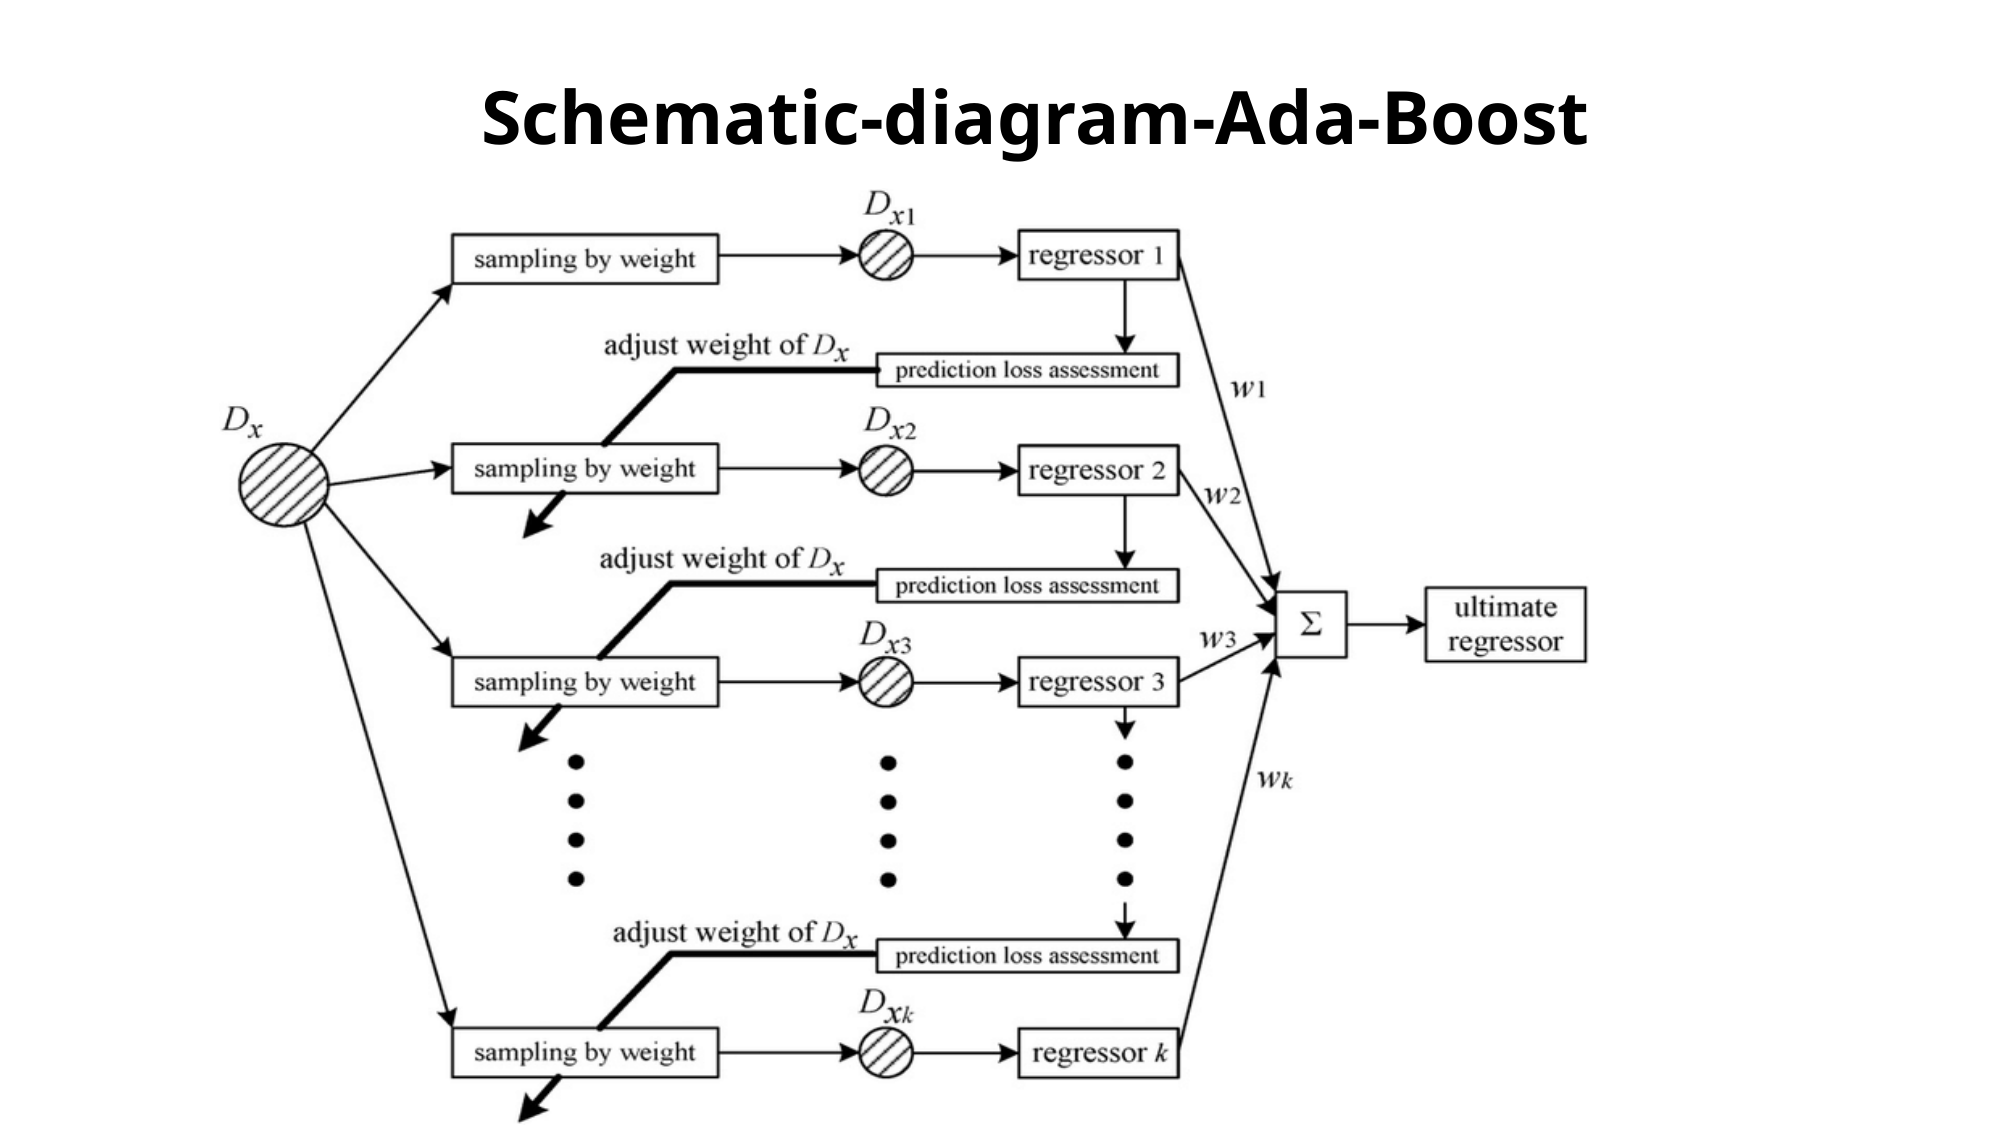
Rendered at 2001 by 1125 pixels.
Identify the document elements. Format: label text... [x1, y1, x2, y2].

title Schematic-diagram-Ada-Boost [137, 59, 1863, 172]
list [219, 188, 1590, 1125]
